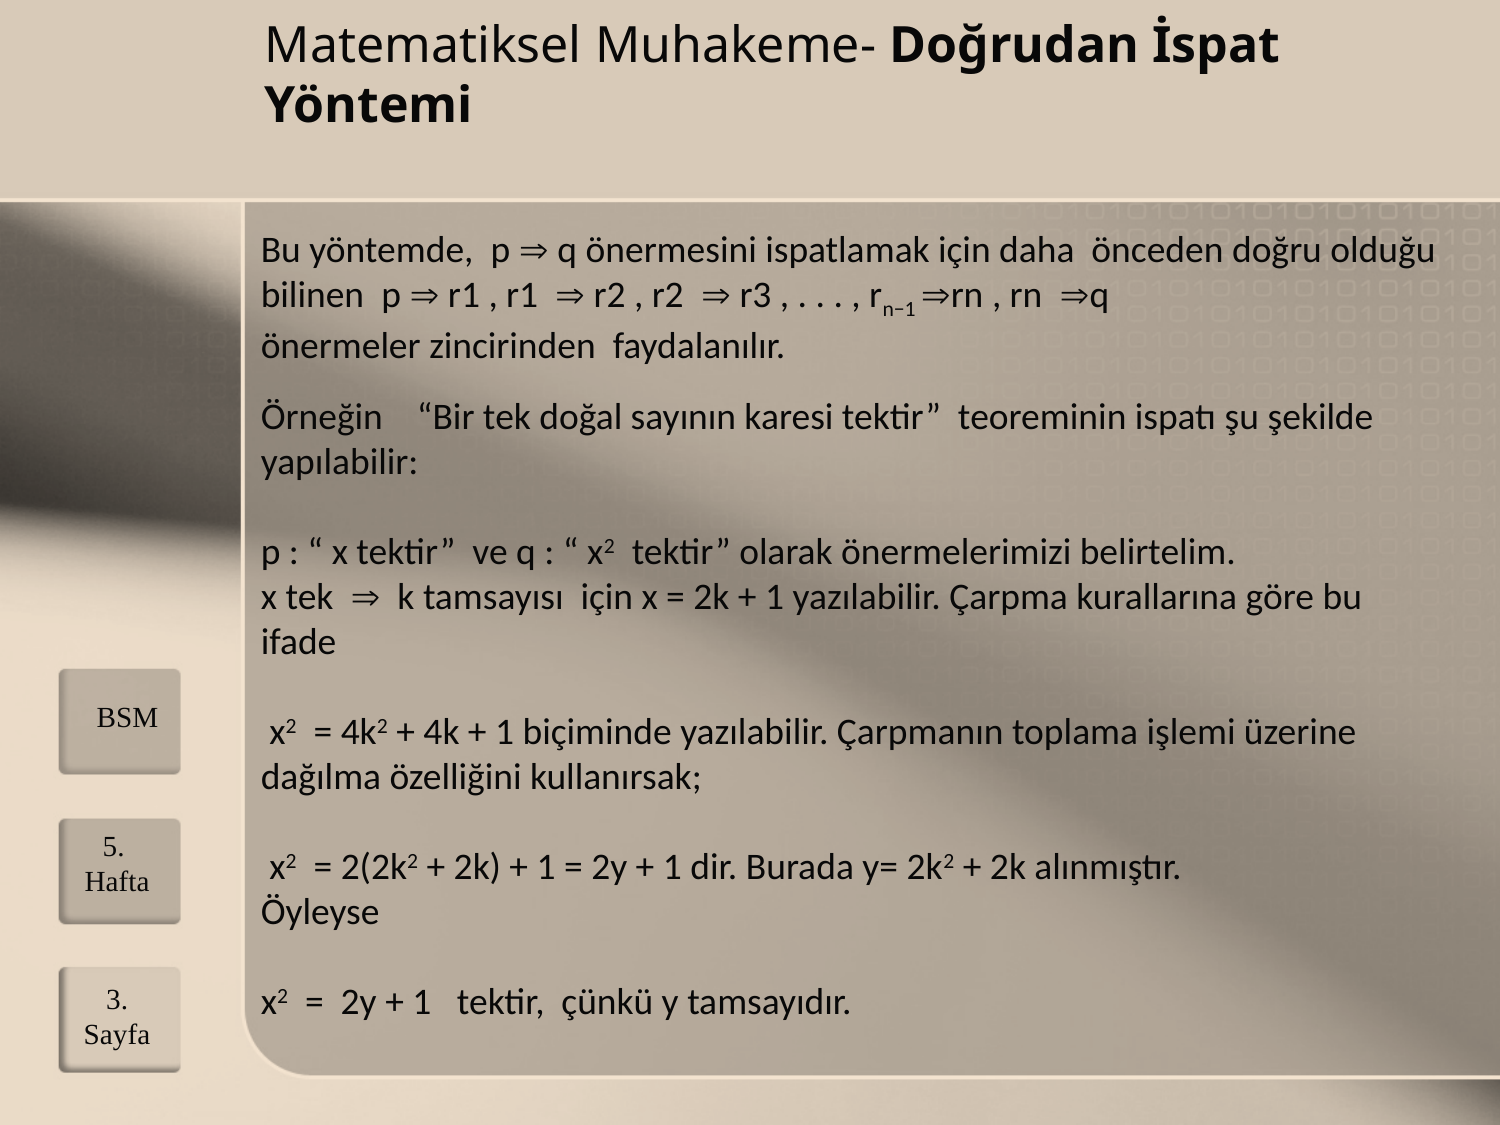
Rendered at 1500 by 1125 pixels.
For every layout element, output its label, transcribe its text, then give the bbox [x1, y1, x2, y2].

text_box 3. Sayfa [58, 972, 176, 1067]
title Matematiksel Muhakeme- Doğrudan İspat Yöntemi [249, 75, 1462, 132]
text_box [0, 0, 1500, 75]
text_box 5. Hafta [58, 820, 176, 926]
text_box Bu yöntemde, p  q önermesini ispatlamak için daha önceden doğru olduğu bilinen p  r1 , r1  r2 , r2  r3 , . . . , rn−1 rn , rn q önermeler zincirinden faydalanılır. [246, 217, 1465, 374]
text_box Örneğin “Bir tek doğal sayının karesi tektir” teoreminin ispatı şu şekilde yapılabilir: p : “ x tektir” ve q : “ x2 tektir” olarak önermelerimizi belirtelim. x tek  k tamsayısı için x = 2k + 1 yazılabilir. Çarpma kurallarına göre bu ifade x2 = 4k2 + 4k + 1 biçiminde yazılabilir. Çarpmanın toplama işlemi üzerine dağılma özelliğini kullanırsak; x2 = 2(2k2 + 2k) + 1 = 2y + 1 dir. Burada y= 2k2 + 2k alınmıştır. Öyleyse x2 = 2y + 1 tektir, çünkü y tamsayıdır. [246, 384, 1442, 1075]
text_box BSM [81, 691, 176, 742]
